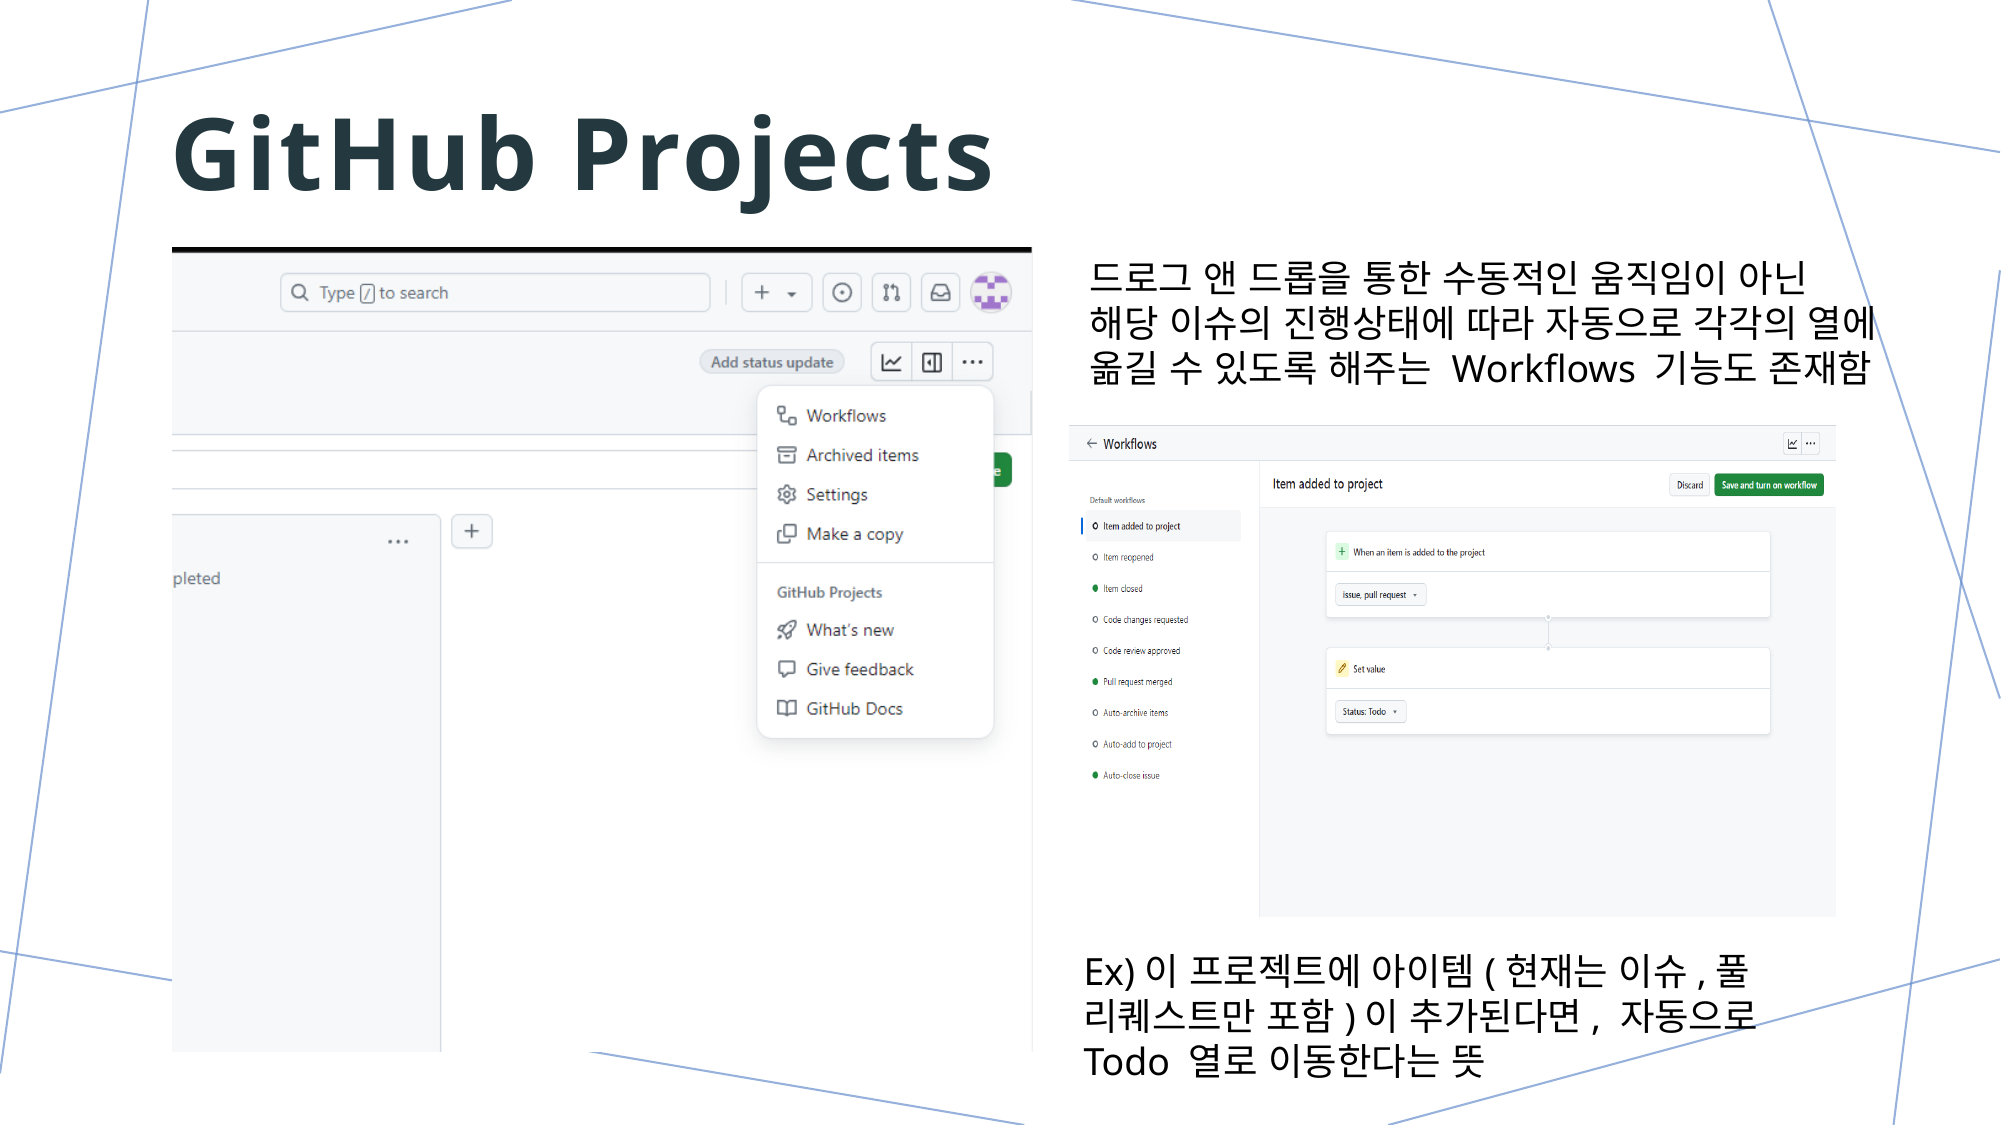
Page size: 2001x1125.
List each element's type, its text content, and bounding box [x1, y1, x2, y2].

picture [1069, 425, 1836, 917]
picture [172, 247, 1033, 1052]
text_box Ex)이 프로젝트에 아이템(현재는 이슈,풀 리퀘스트만 포함)이 추가된다면, 자동으로 Todo 열로 이동한다는 뜻 [1068, 940, 1844, 1091]
text_box 드로그 앤 드롭을 통한 수동적인 움직임이 아닌 해당 이슈의 진행상태에 따라 자동으로 각각의 열에 옮길 수 있도록 해주는 Workflows 기능도 존재함 [1075, 247, 1931, 398]
title GitHub Projects [152, 24, 1880, 268]
